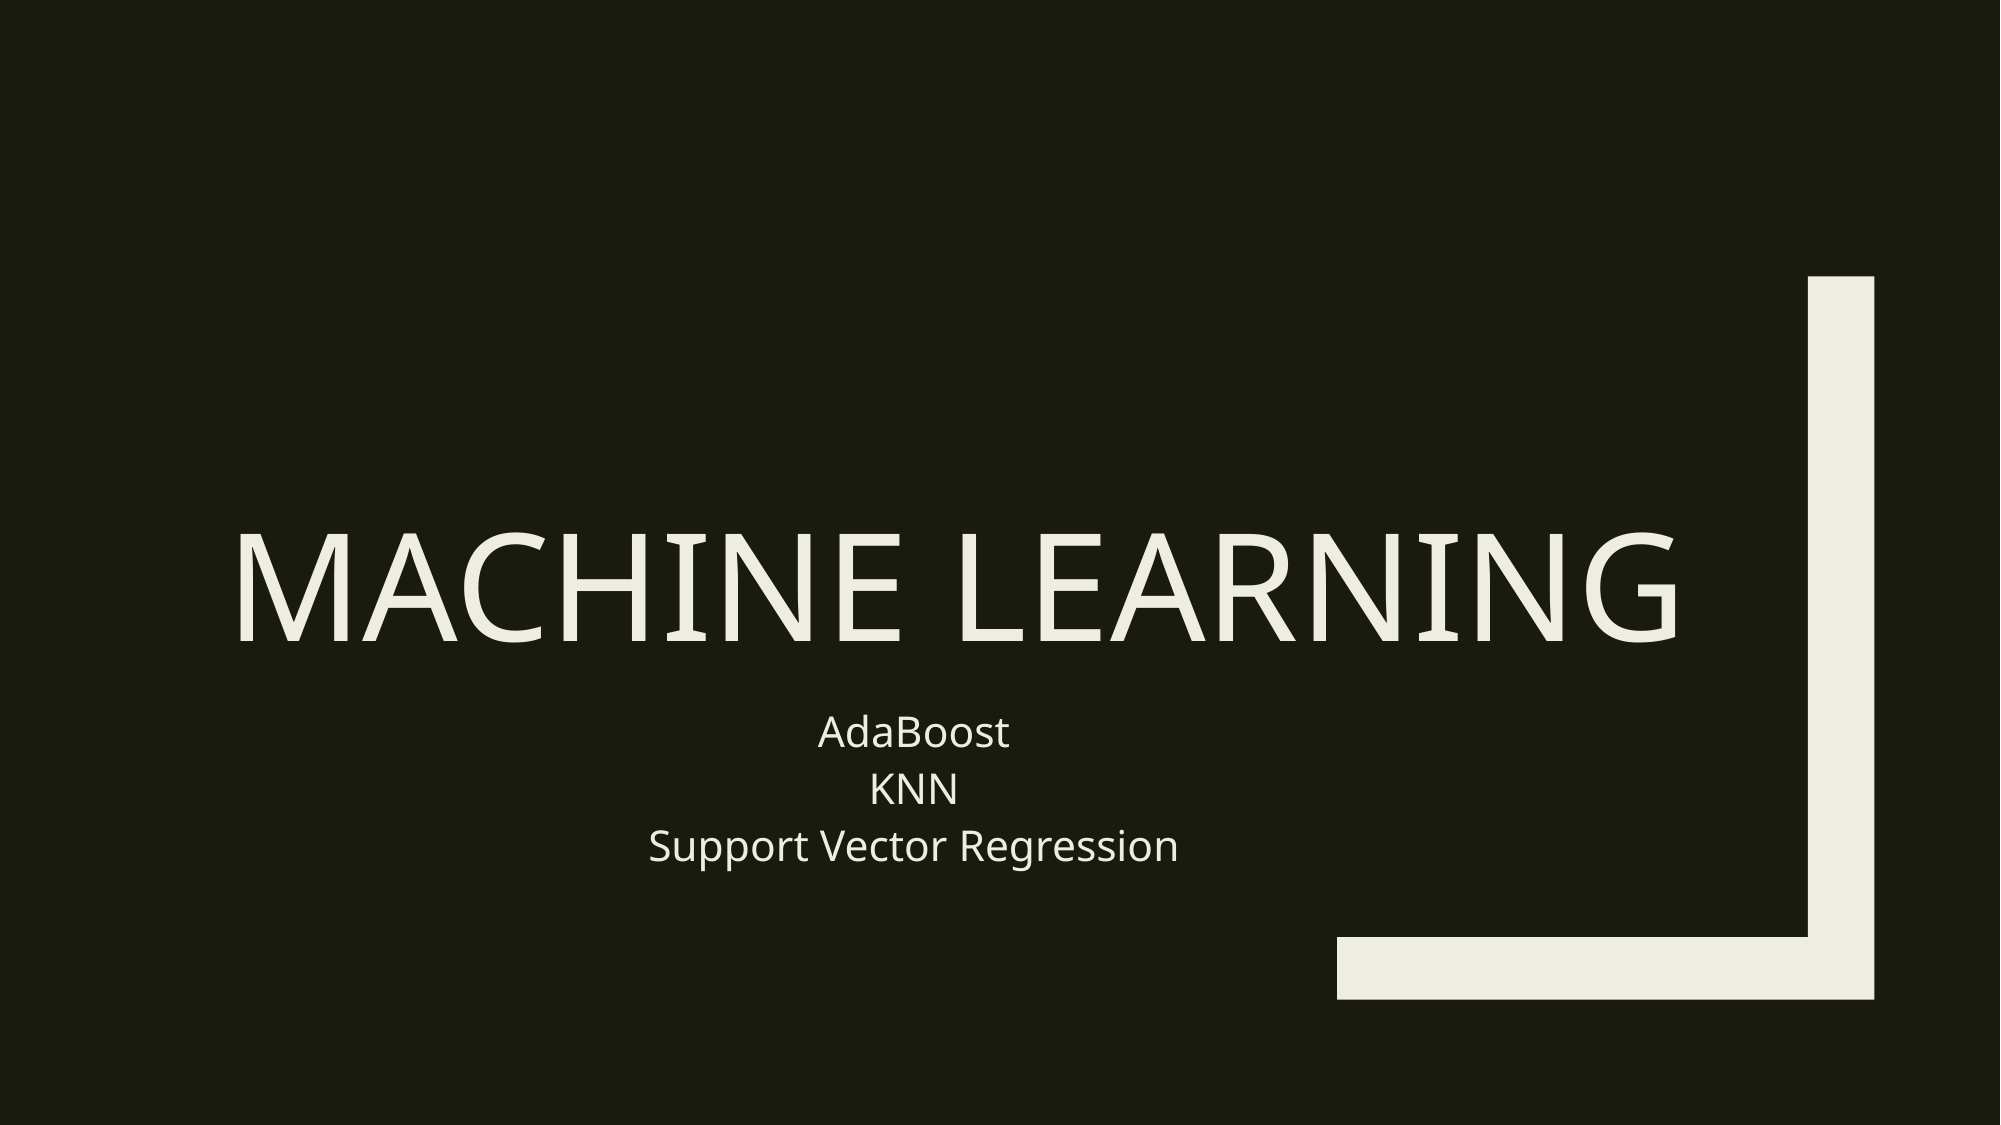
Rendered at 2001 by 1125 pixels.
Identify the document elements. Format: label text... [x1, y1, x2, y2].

list AdaBoost KNN Support Vector Regression [125, 691, 1703, 880]
title MACHINE LEARNING [125, 213, 1703, 682]
